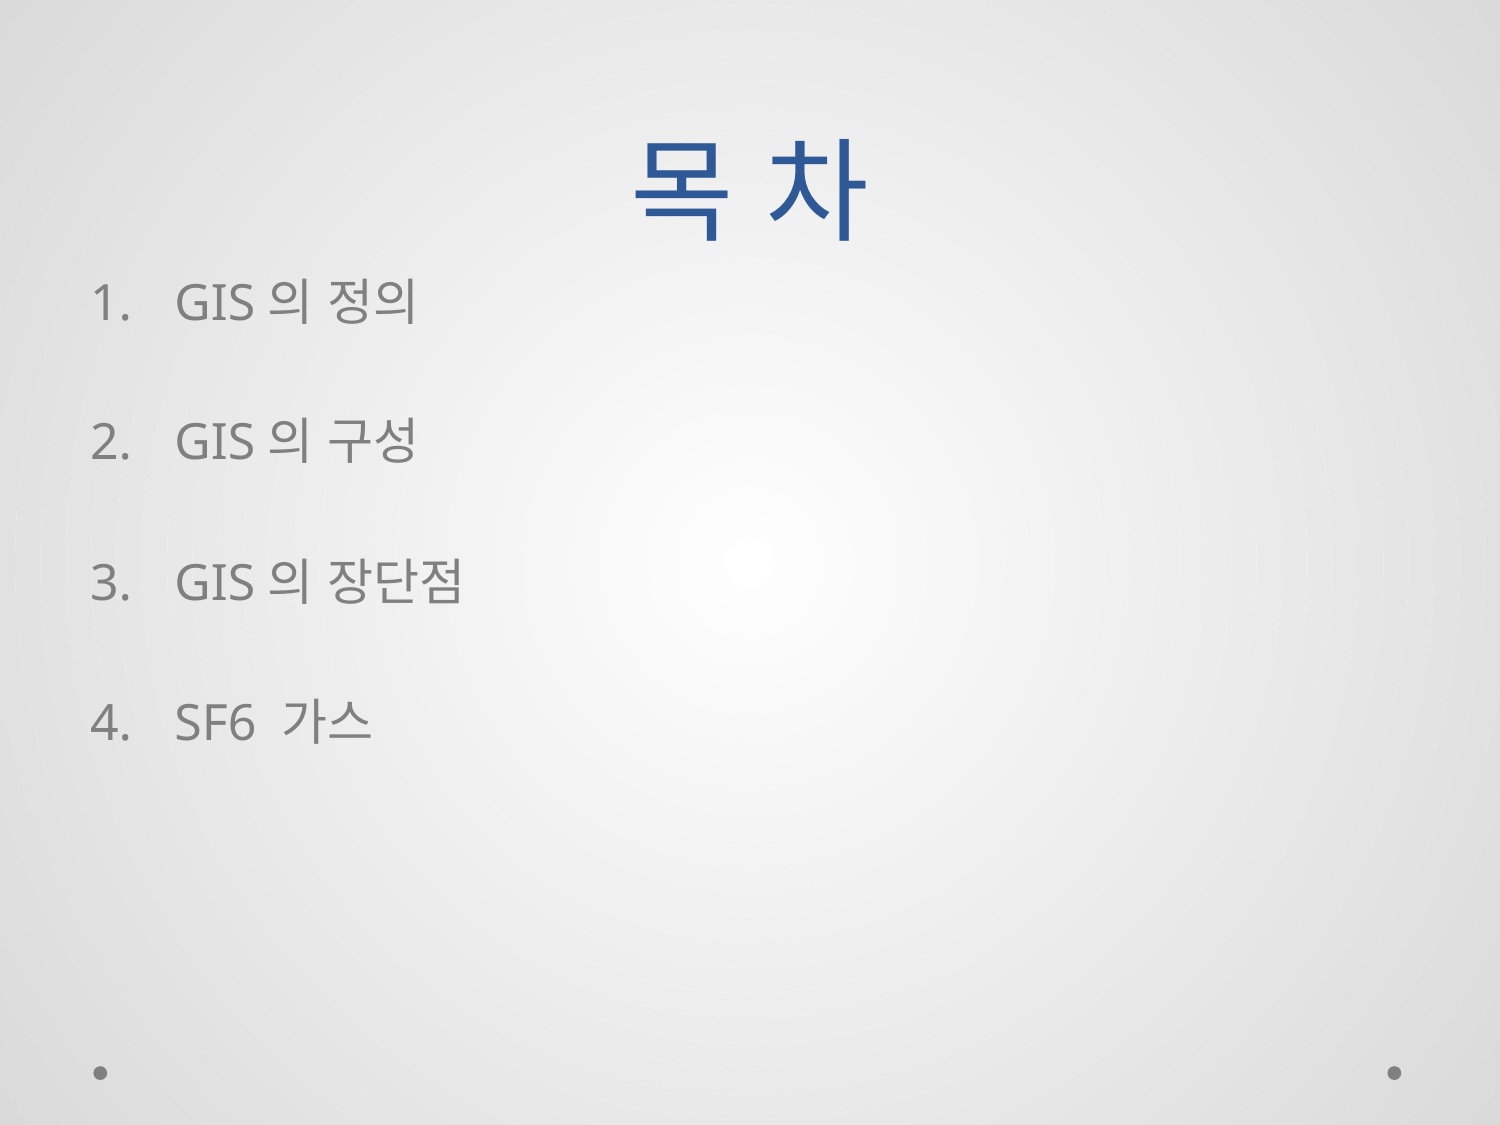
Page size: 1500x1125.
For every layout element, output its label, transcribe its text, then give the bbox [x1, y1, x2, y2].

list GIS의 정의 GIS의 구성 GIS의 장단점 SF6 가스 [75, 262, 1425, 1005]
title 목 차 [75, 0, 1425, 262]
